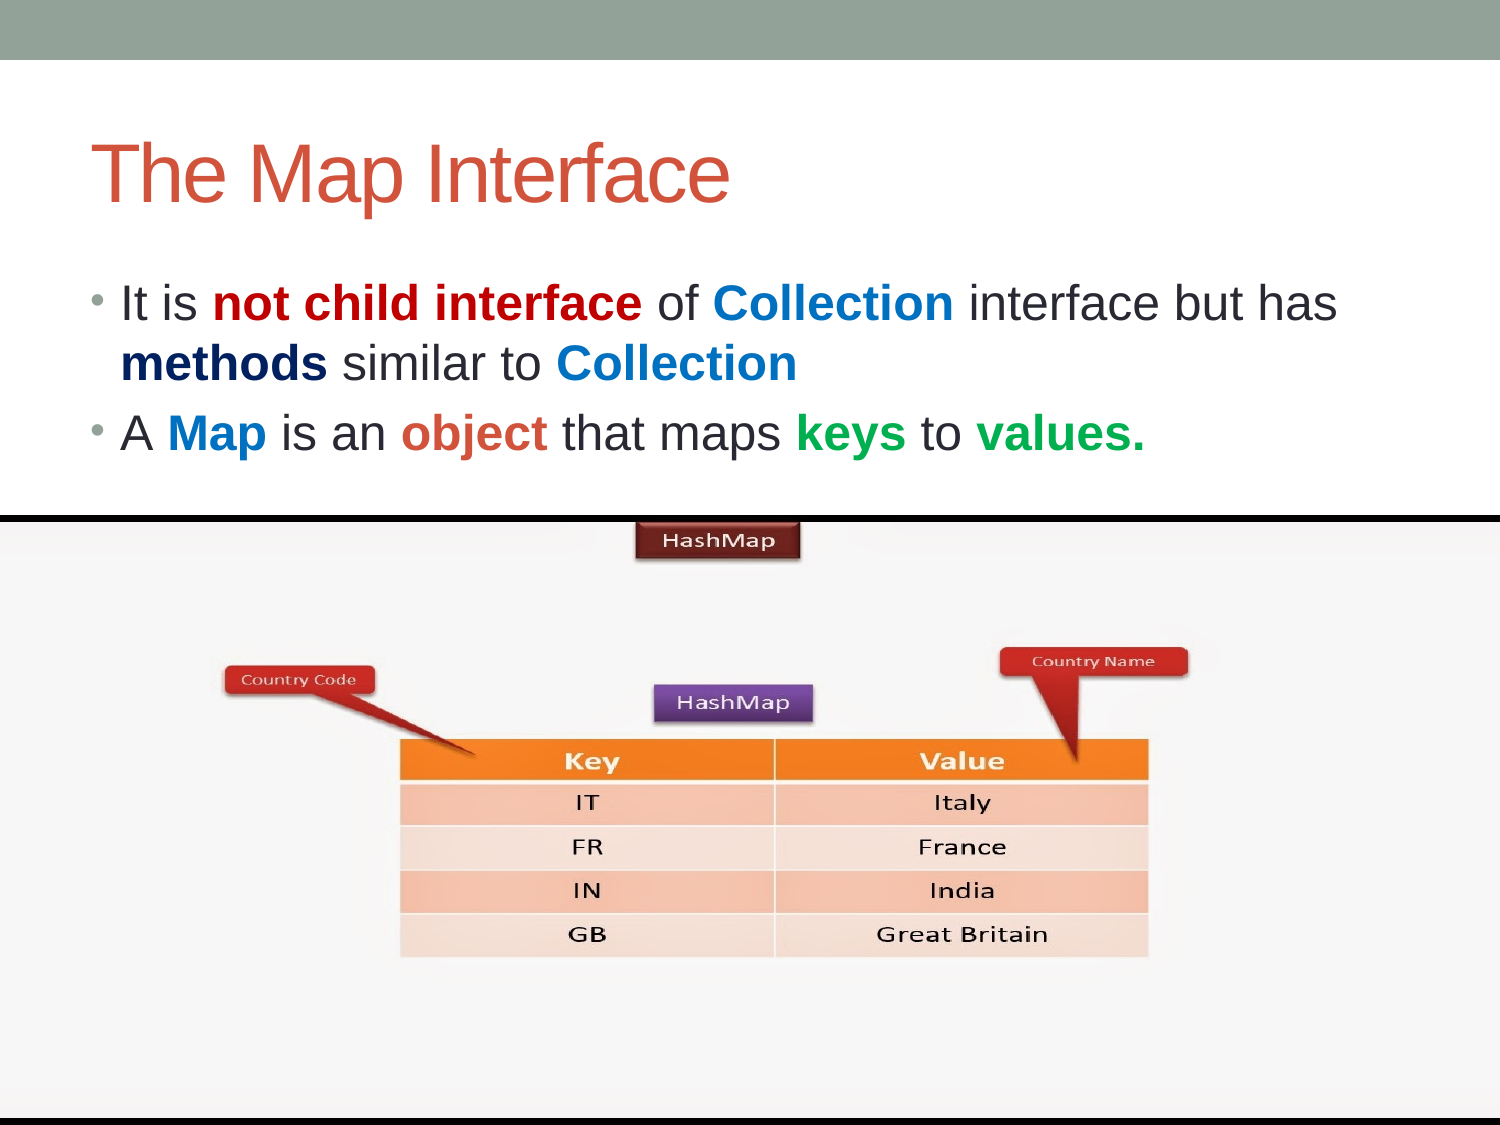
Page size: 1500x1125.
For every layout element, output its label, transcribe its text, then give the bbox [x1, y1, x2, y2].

list It is not child interface of Collection interface but has methods similar to Collection A Map is an object that maps keys to values. [75, 262, 1425, 512]
title The Map Interface [75, 87, 1425, 250]
picture [0, 515, 1500, 1125]
